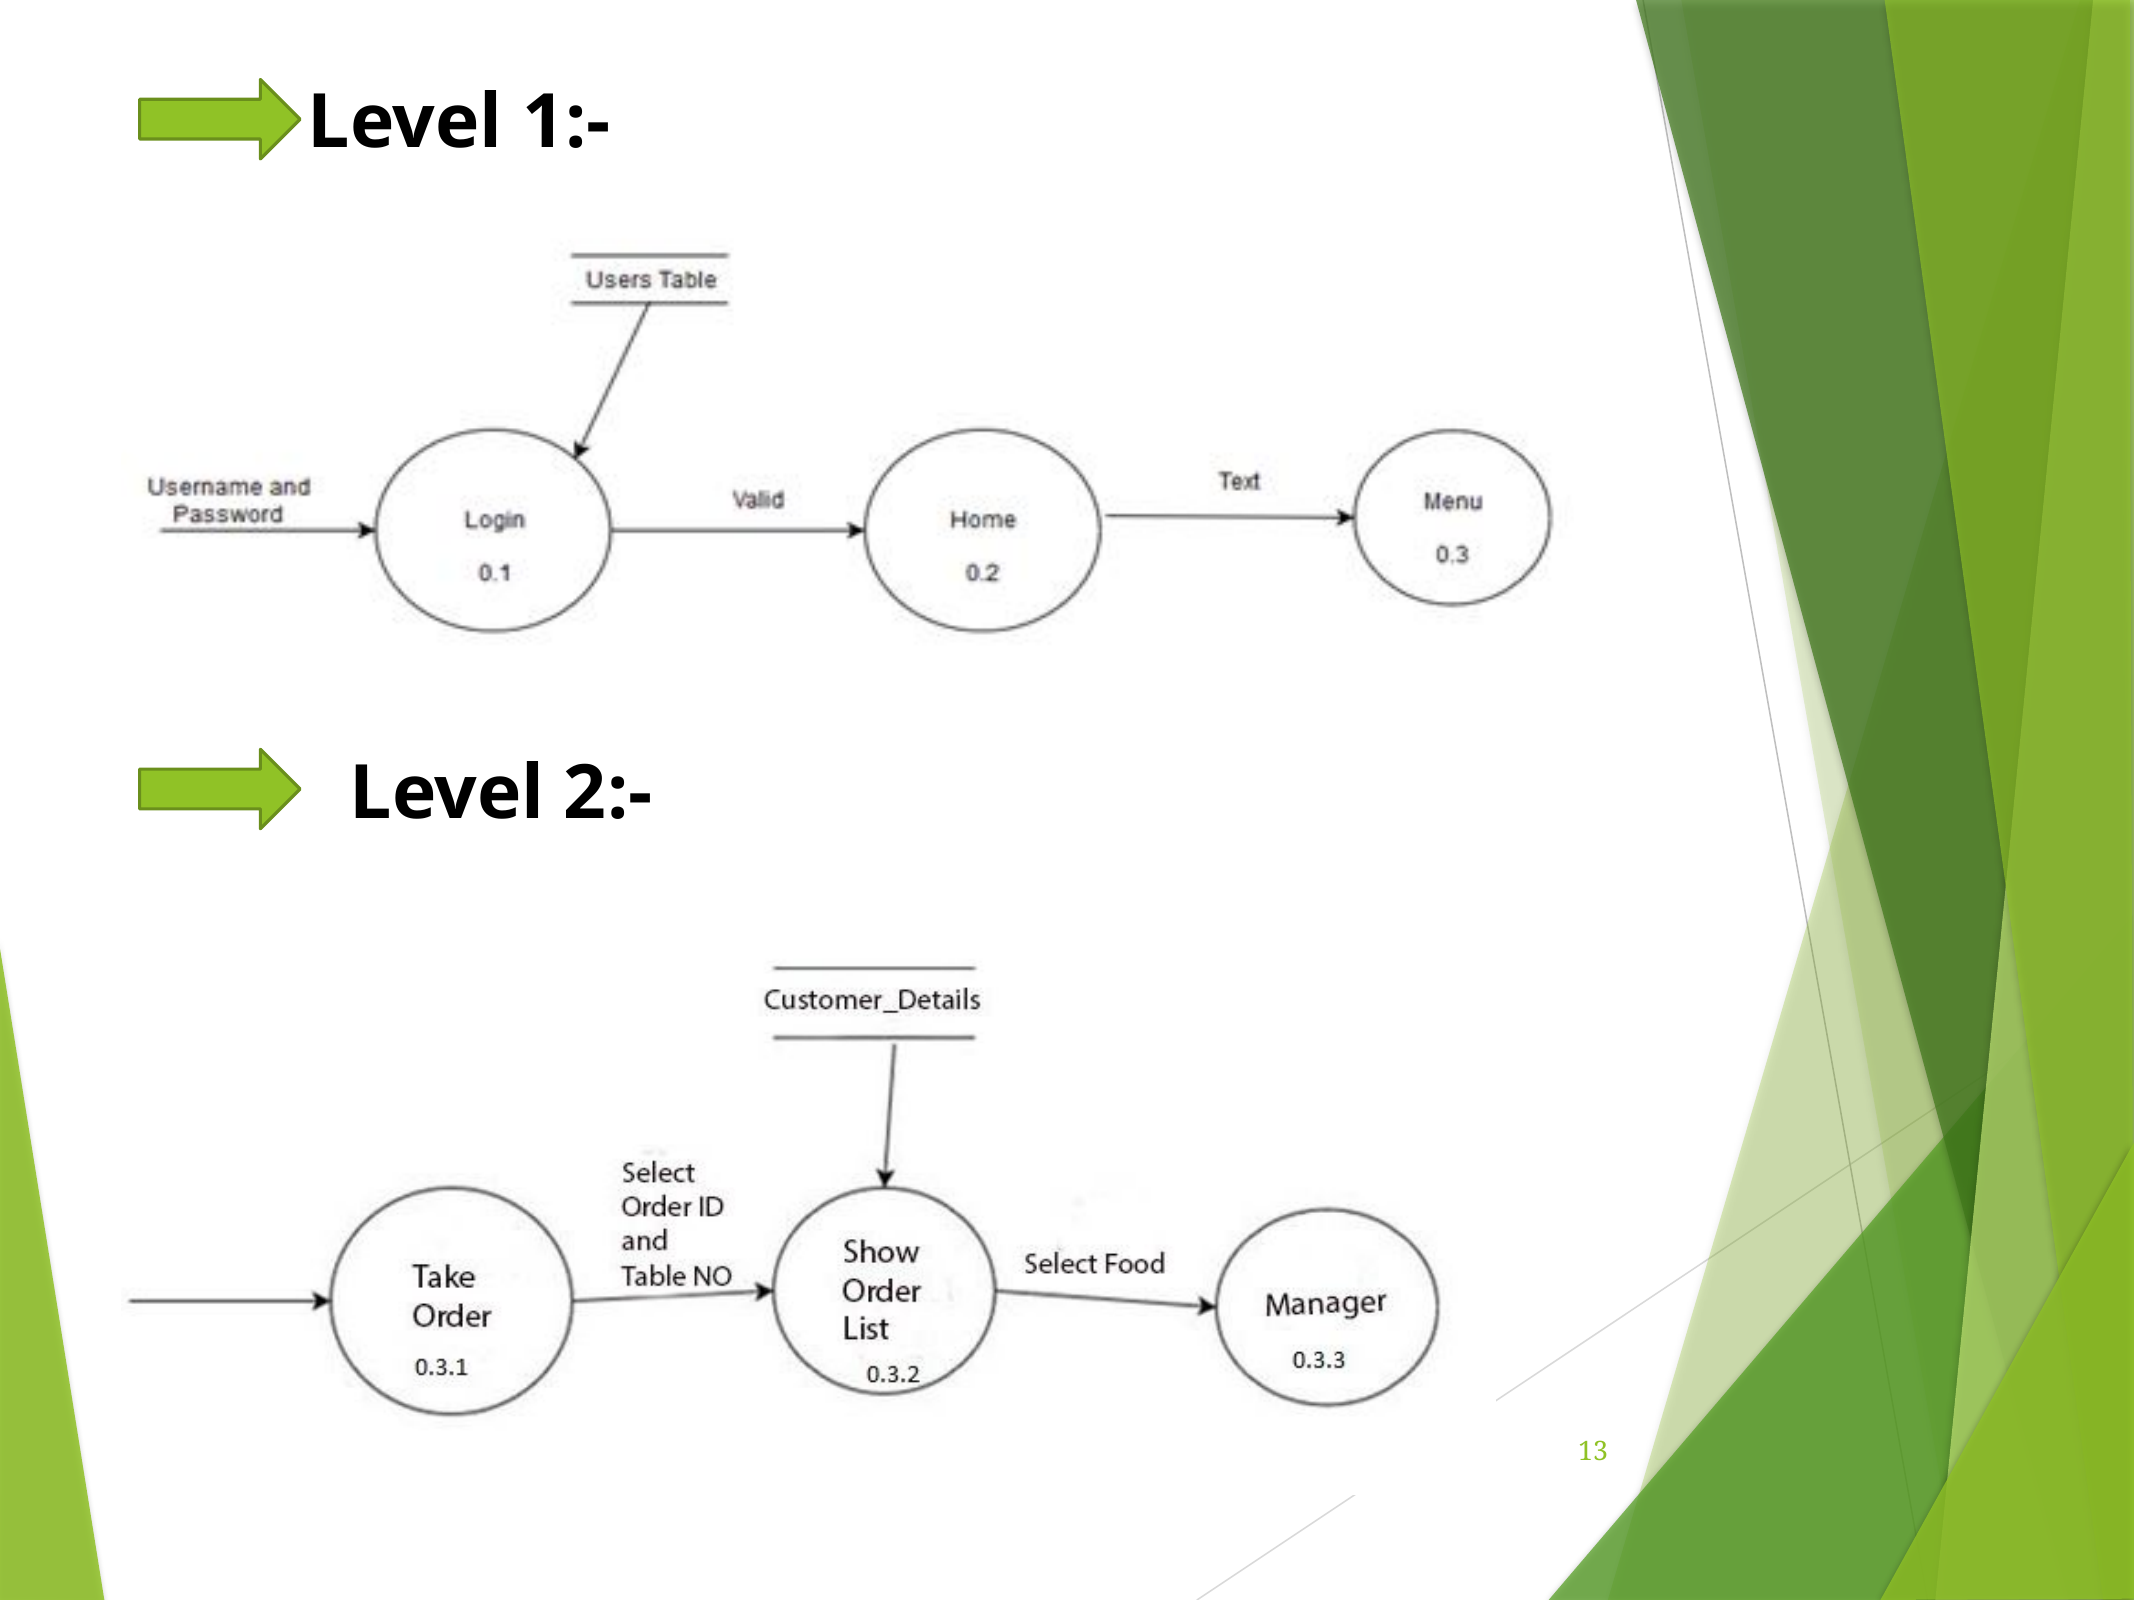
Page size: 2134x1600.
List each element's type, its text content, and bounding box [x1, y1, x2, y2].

picture [120, 931, 1497, 1496]
text_box [138, 77, 302, 161]
text_box [138, 747, 302, 831]
slide_number 13 [1503, 1409, 1624, 1495]
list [120, 198, 1608, 737]
title Level 1:- [126, 33, 1608, 198]
text_box Level 2:- [334, 745, 669, 841]
